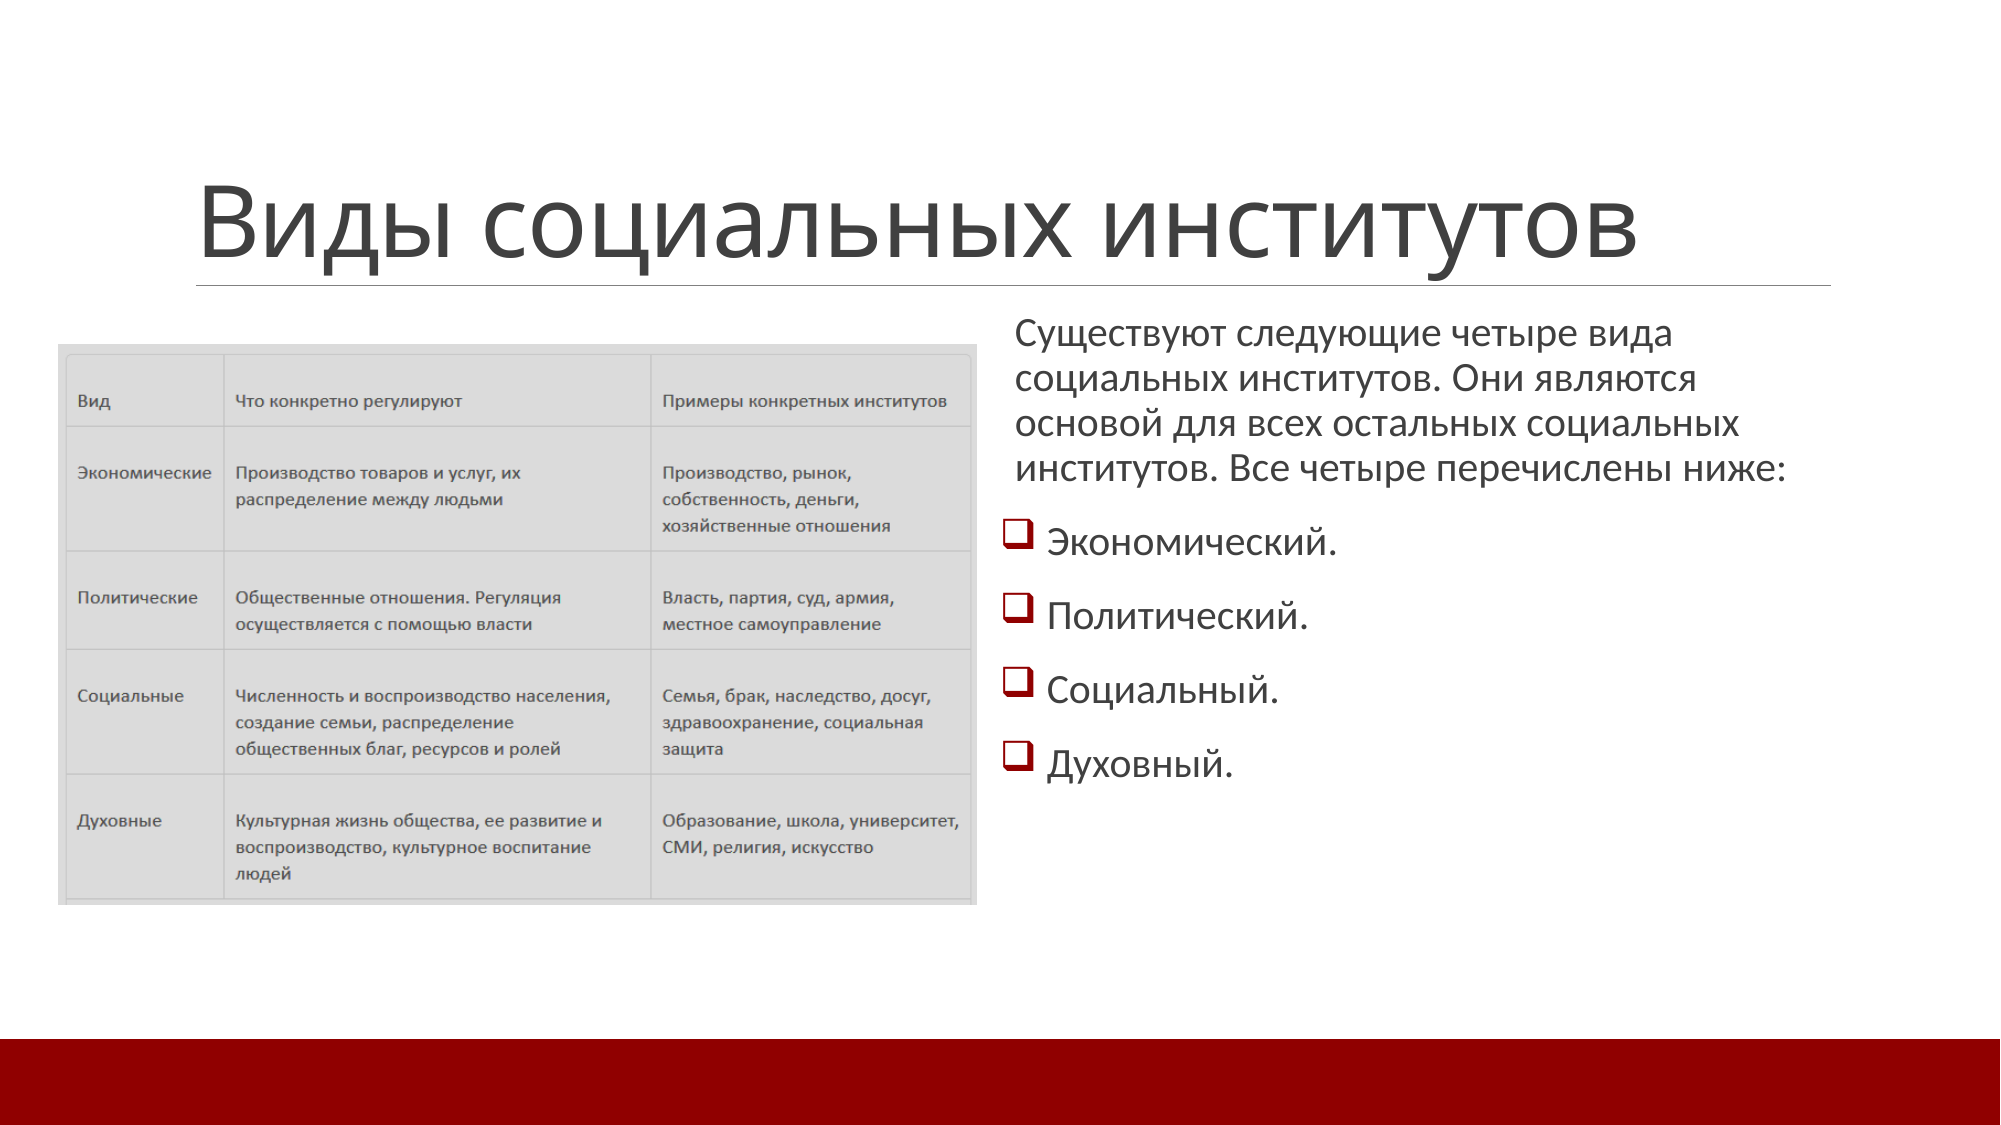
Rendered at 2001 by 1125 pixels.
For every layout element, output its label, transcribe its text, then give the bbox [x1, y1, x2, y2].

title Виды социальных институтов [180, 47, 1830, 285]
picture [57, 344, 977, 905]
list Существуют следующие четыре вида социальных институтов. Они являются основой для всех остальных социальных институтов. Все четыре перечислены ниже: Экономический. Политический. Социальный. Духовный. [999, 302, 1830, 963]
